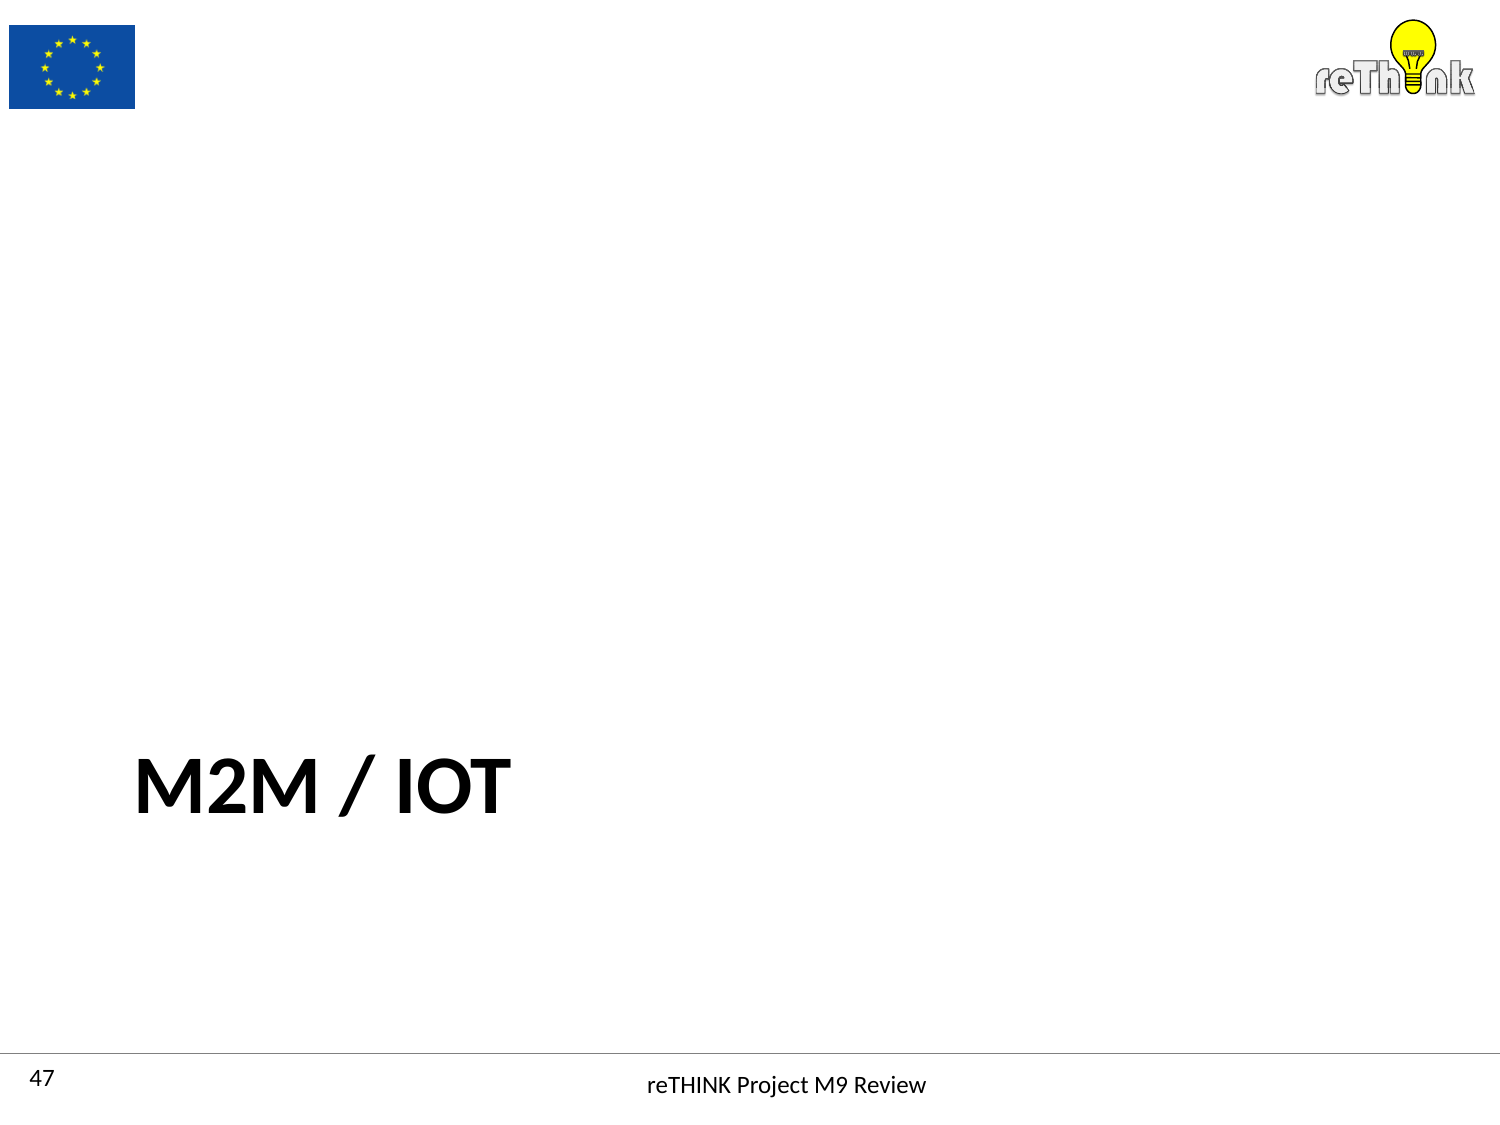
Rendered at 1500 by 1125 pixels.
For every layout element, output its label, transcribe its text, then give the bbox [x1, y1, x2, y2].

footer reTHINK Project M9 Review [91, 1053, 1483, 1114]
title M2M / IoT [118, 722, 1394, 947]
picture [9, 25, 135, 109]
